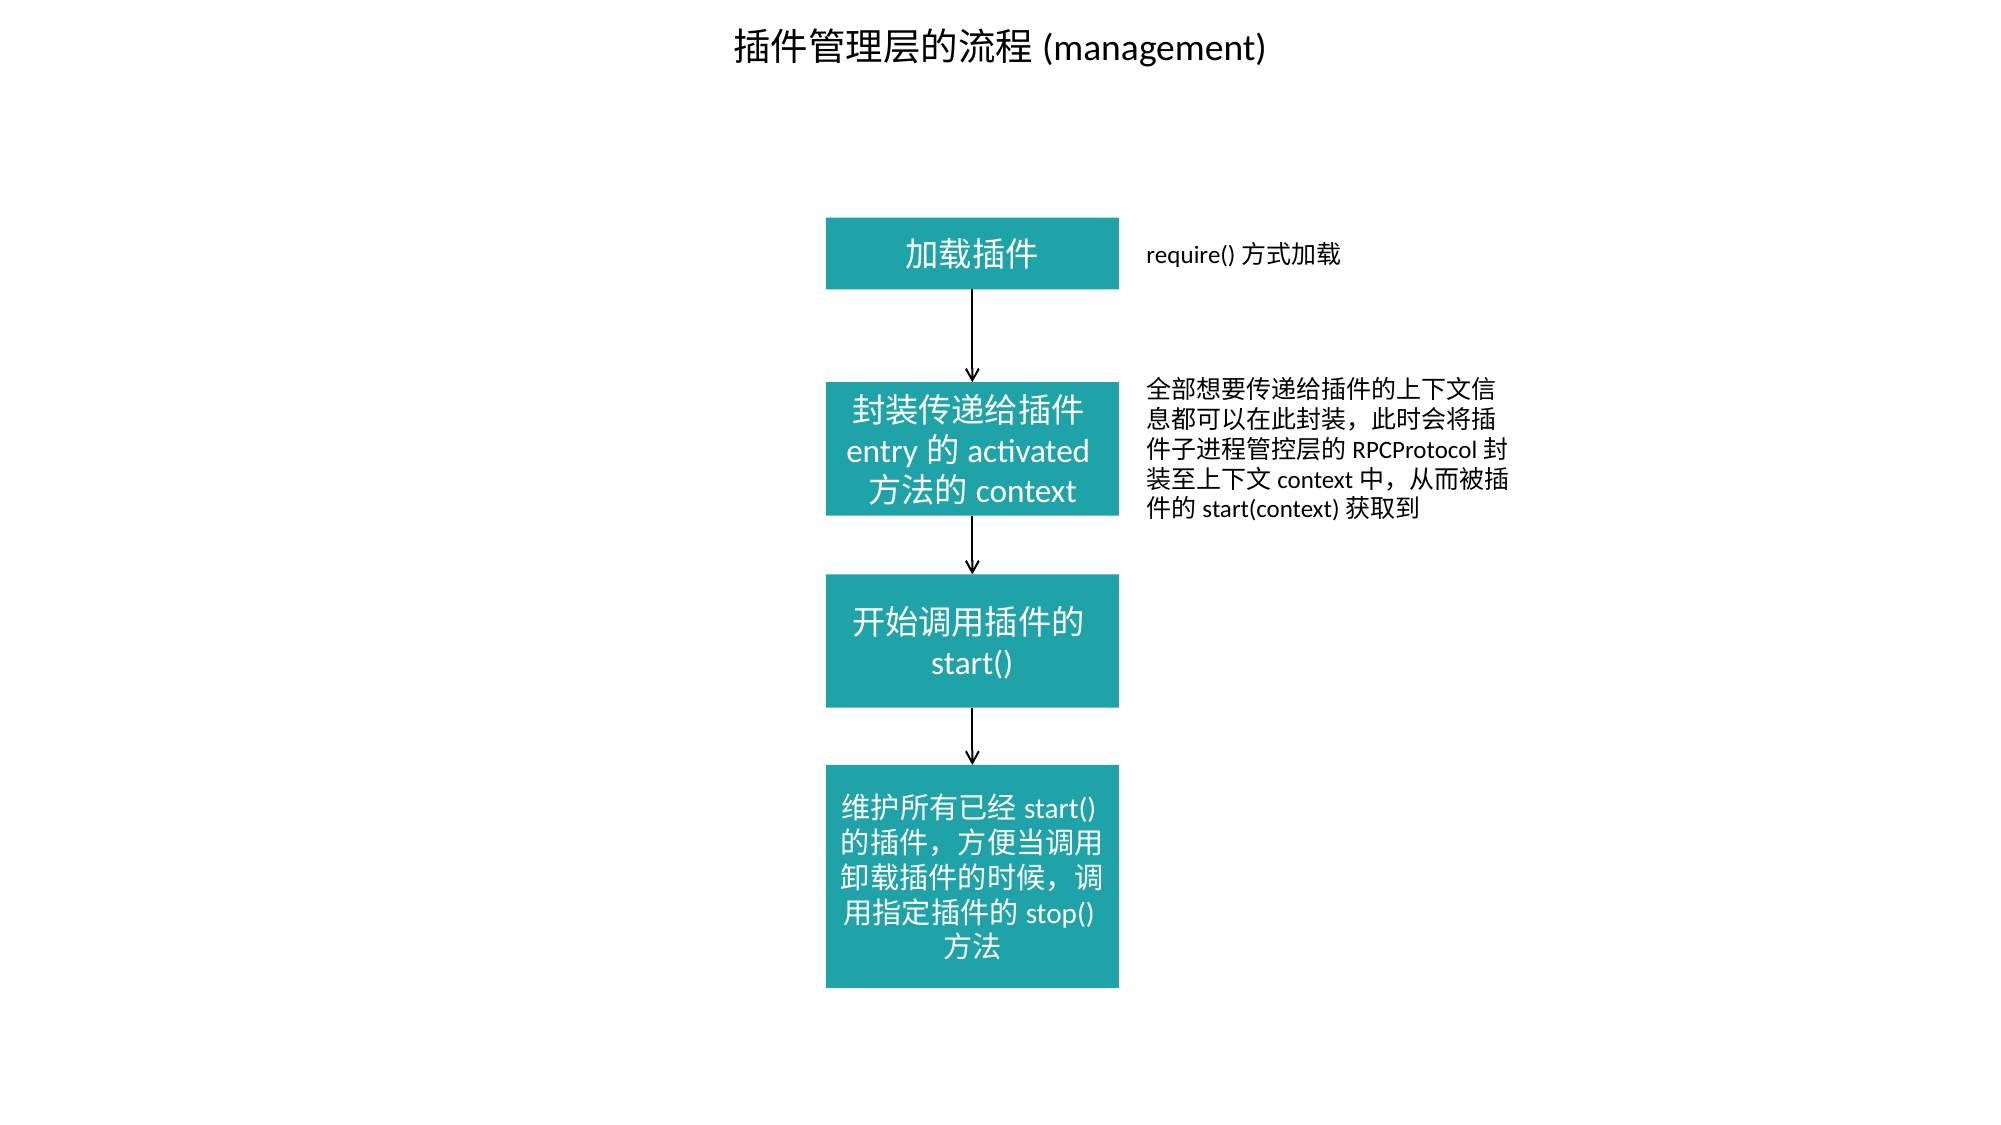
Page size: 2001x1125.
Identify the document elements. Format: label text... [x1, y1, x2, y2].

text_box 维护所有已经start()的插件，方便当调用卸载插件的时候，调用指定插件的stop()方法 [825, 764, 1120, 989]
text_box 插件管理层的流程(management) [601, 15, 1399, 76]
text_box 开始调用插件的start() [825, 573, 1120, 709]
text_box 加载插件 [825, 217, 1120, 290]
text_box 全部想要传递给插件的上下文信息都可以在此封装，此时会将插件子进程管控层的RPCProtocol封装至上下文context中，从而被插件的start(context)获取到 [1131, 365, 1525, 531]
text_box 封装传递给插件entry的activated方法的context [825, 381, 1120, 517]
text_box require()方式加载 [1131, 230, 1525, 276]
